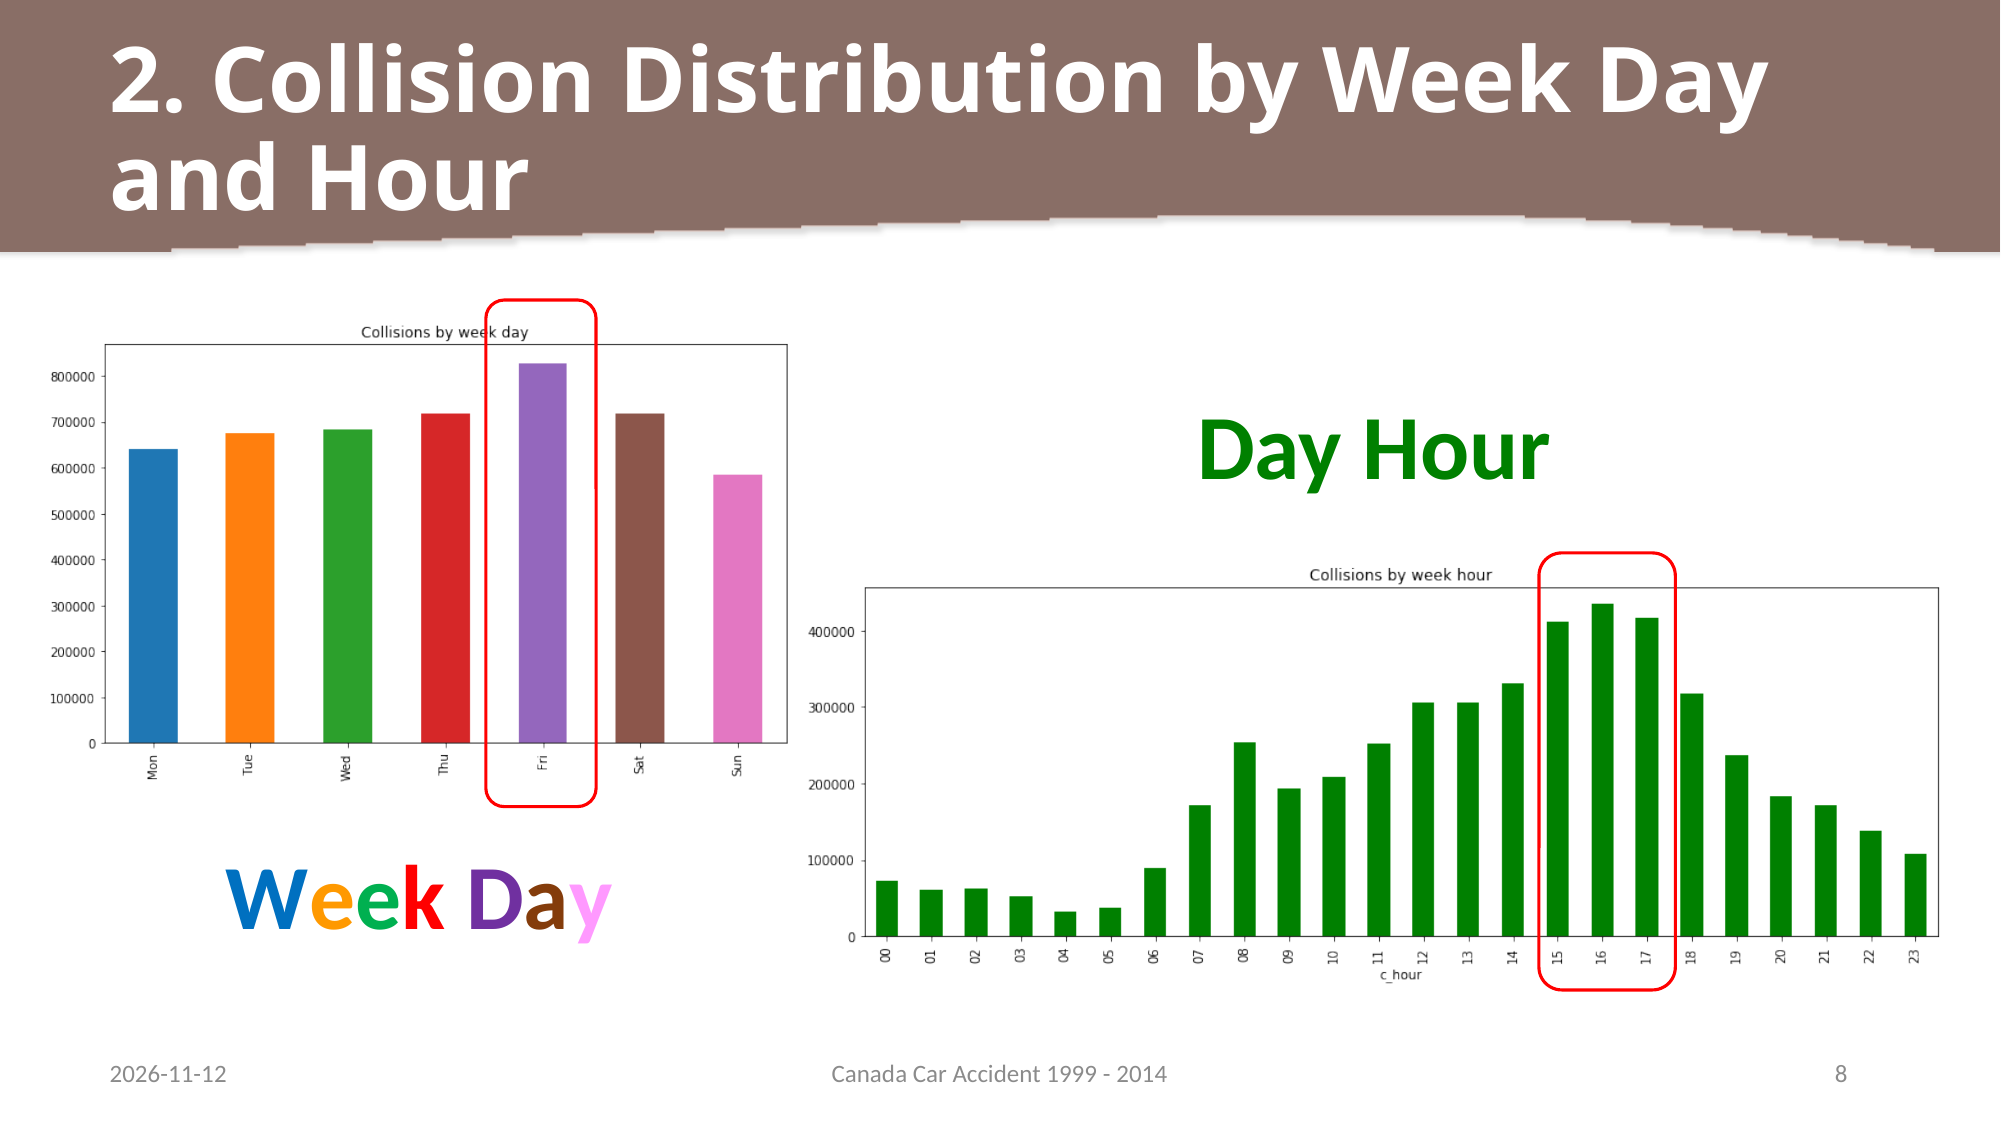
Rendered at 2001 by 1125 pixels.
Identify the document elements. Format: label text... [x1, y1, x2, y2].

text_box [1544, 551, 1670, 559]
text_box [484, 298, 597, 317]
footer Canada Car Accident 1999 - 2014 [662, 1042, 1338, 1103]
text_box Week Day [94, 830, 745, 956]
text_box Day Hour [1054, 380, 1695, 506]
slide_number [94, 1042, 558, 1103]
title 2. Collision Distribution by Week Day and Hour [94, 25, 1867, 239]
picture [41, 317, 1951, 990]
text_box [484, 789, 598, 808]
slide_number 8 [1412, 1042, 1863, 1103]
